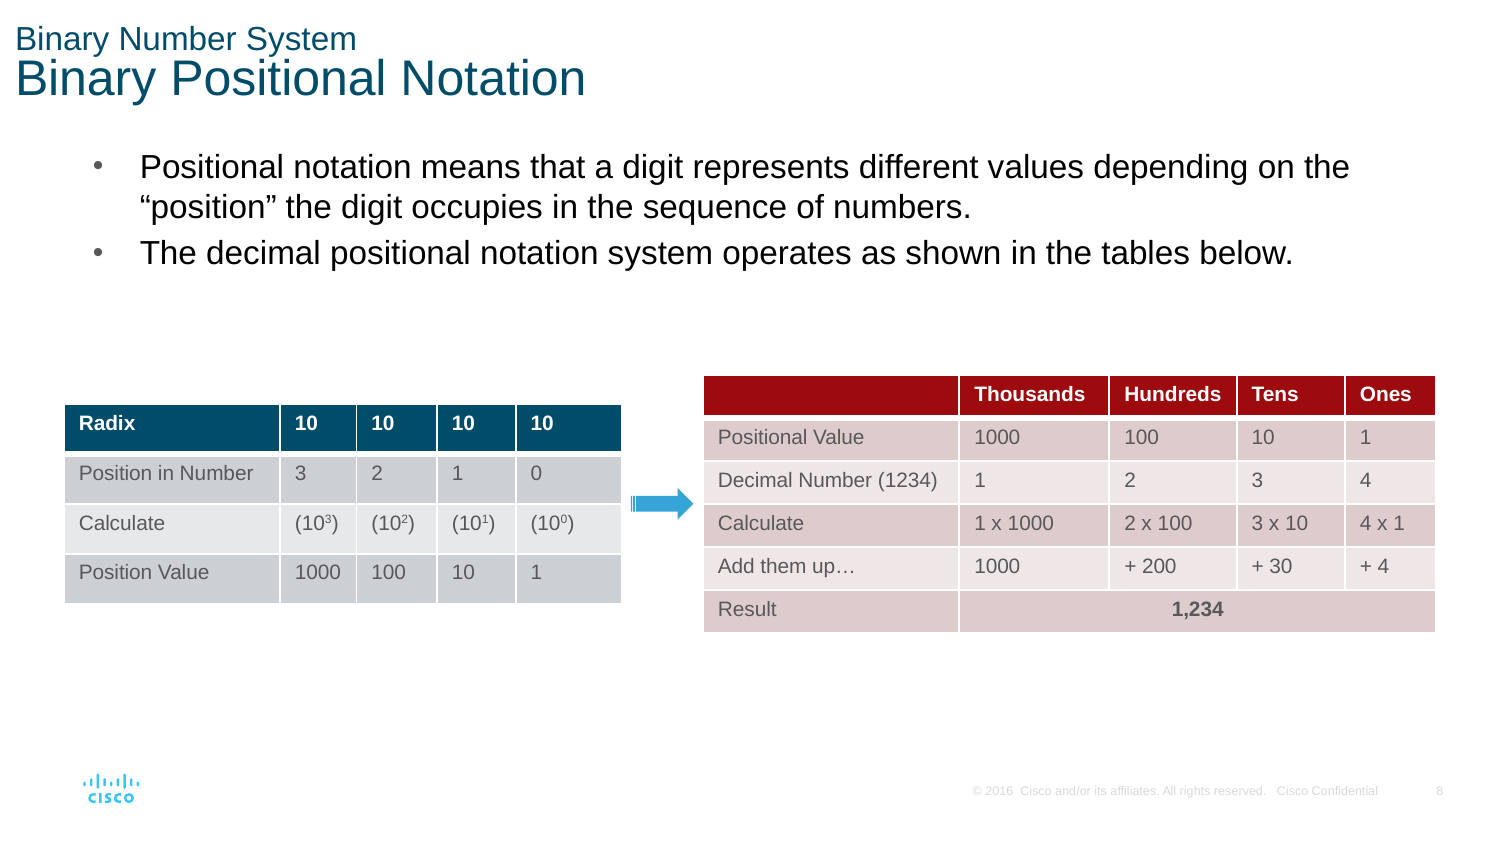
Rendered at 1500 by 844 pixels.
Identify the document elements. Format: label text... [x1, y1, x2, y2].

table_cell 1000 [960, 548, 1108, 589]
table_cell 3 x 10 [1238, 505, 1344, 546]
table_cell 4 [1346, 462, 1435, 503]
table_cell (100) [517, 505, 621, 553]
table_header 10 [438, 405, 515, 451]
table_cell 1 [960, 462, 1108, 503]
table_cell 1,234 [960, 591, 1435, 632]
table_cell + 4 [1346, 548, 1435, 589]
table_cell (102) [357, 505, 436, 553]
table_cell 100 [357, 555, 436, 603]
text_box [629, 486, 696, 522]
table_cell 1 [517, 555, 621, 603]
table_cell 1 x 1000 [960, 505, 1108, 546]
title Binary Number System Binary Positional Notation [0, 5, 1369, 126]
table_cell 3 [281, 457, 356, 503]
table_cell 10 [1238, 421, 1344, 460]
table_cell 1000 [281, 555, 356, 603]
table_header 10 [517, 405, 621, 451]
table_cell Position in Number [65, 457, 279, 503]
table_cell 1000 [960, 421, 1108, 460]
table_cell + 200 [1110, 548, 1236, 589]
table_cell (101) [438, 505, 515, 553]
table_cell 10 [438, 555, 515, 603]
table_cell Calculate [704, 505, 958, 546]
table_cell Calculate [65, 505, 279, 553]
table_cell 2 [1110, 462, 1236, 503]
list Positional notation means that a digit represents different values depending on the “position” the digit occupies in the sequence of numbers. The decimal positional notation system operates as shown in the tables below. [77, 137, 1437, 303]
table_cell (103) [281, 505, 356, 553]
table_cell 4 x 1 [1346, 505, 1435, 546]
table_cell + 30 [1238, 548, 1344, 589]
table_cell 2 x 100 [1110, 505, 1236, 546]
table_header Tens [1238, 376, 1344, 415]
table_cell Result [704, 591, 958, 632]
table_header 10 [357, 405, 436, 451]
table_cell 1 [1346, 421, 1435, 460]
table_header Radix [65, 405, 279, 451]
table_header [704, 376, 958, 415]
table_cell 1 [438, 457, 515, 503]
table_cell 0 [517, 457, 621, 503]
table_header Hundreds [1110, 376, 1236, 415]
table_cell Position Value [65, 555, 279, 603]
table_header Thousands [960, 376, 1108, 415]
table_header 10 [281, 405, 356, 451]
table_cell 100 [1110, 421, 1236, 460]
table_cell 2 [357, 457, 436, 503]
table_cell Add them up… [704, 548, 958, 589]
table_cell Positional Value [704, 421, 958, 460]
table_header Ones [1346, 376, 1435, 415]
table_cell 3 [1238, 462, 1344, 503]
table_cell Decimal Number (1234) [704, 462, 958, 503]
